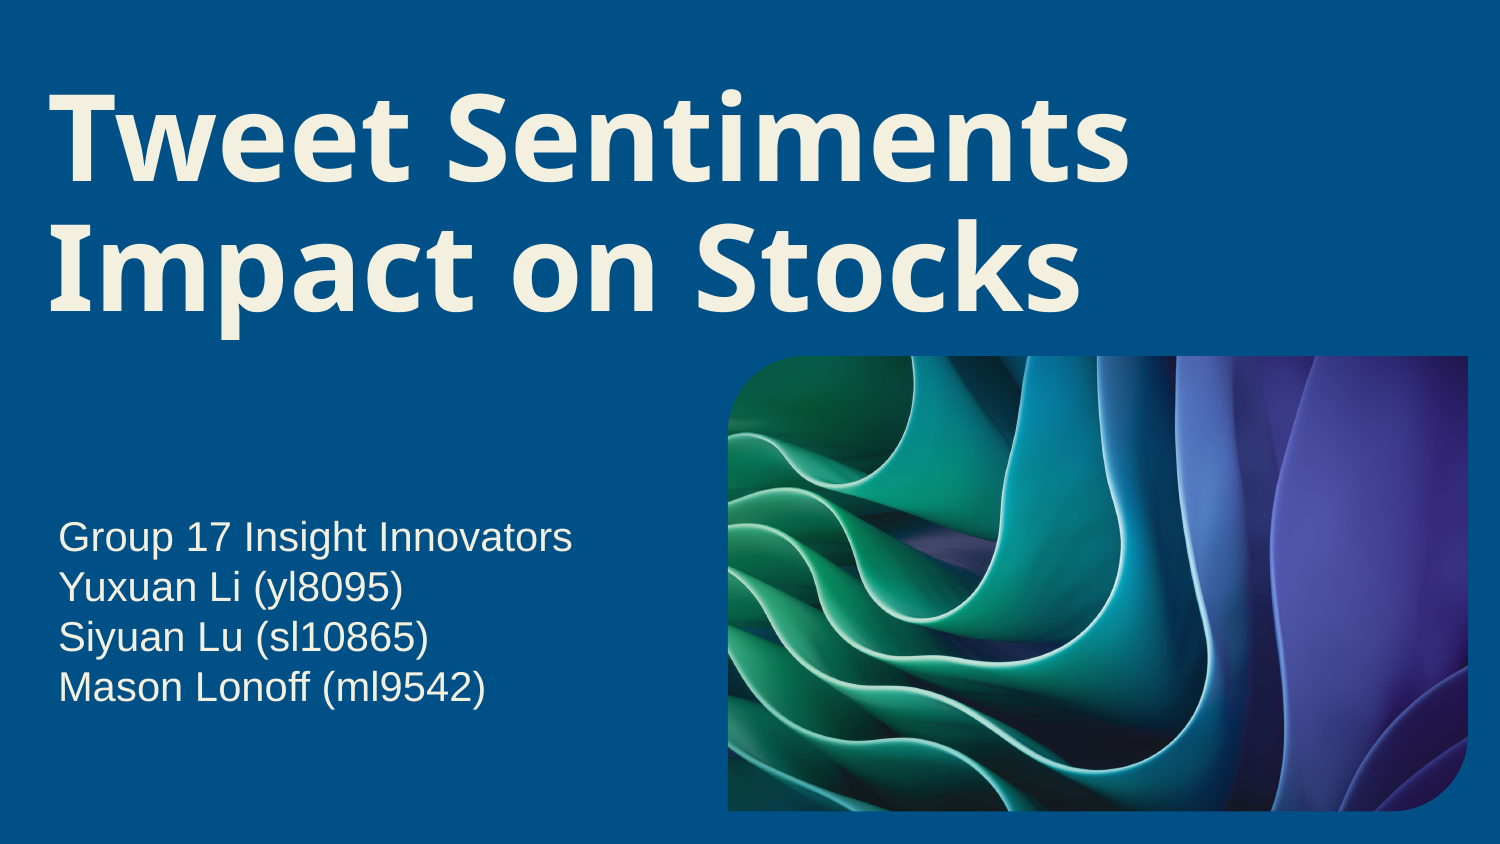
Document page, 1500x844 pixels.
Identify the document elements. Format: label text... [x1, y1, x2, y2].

picture [727, 355, 1468, 812]
title Tweet Sentiments Impact on Stocks [32, 61, 1347, 370]
subtitle Group 17 Insight Innovators Yuxuan Li (yl8095) Siyuan Lu (sl10865) Mason Lonoff (ml9542) [43, 495, 698, 587]
